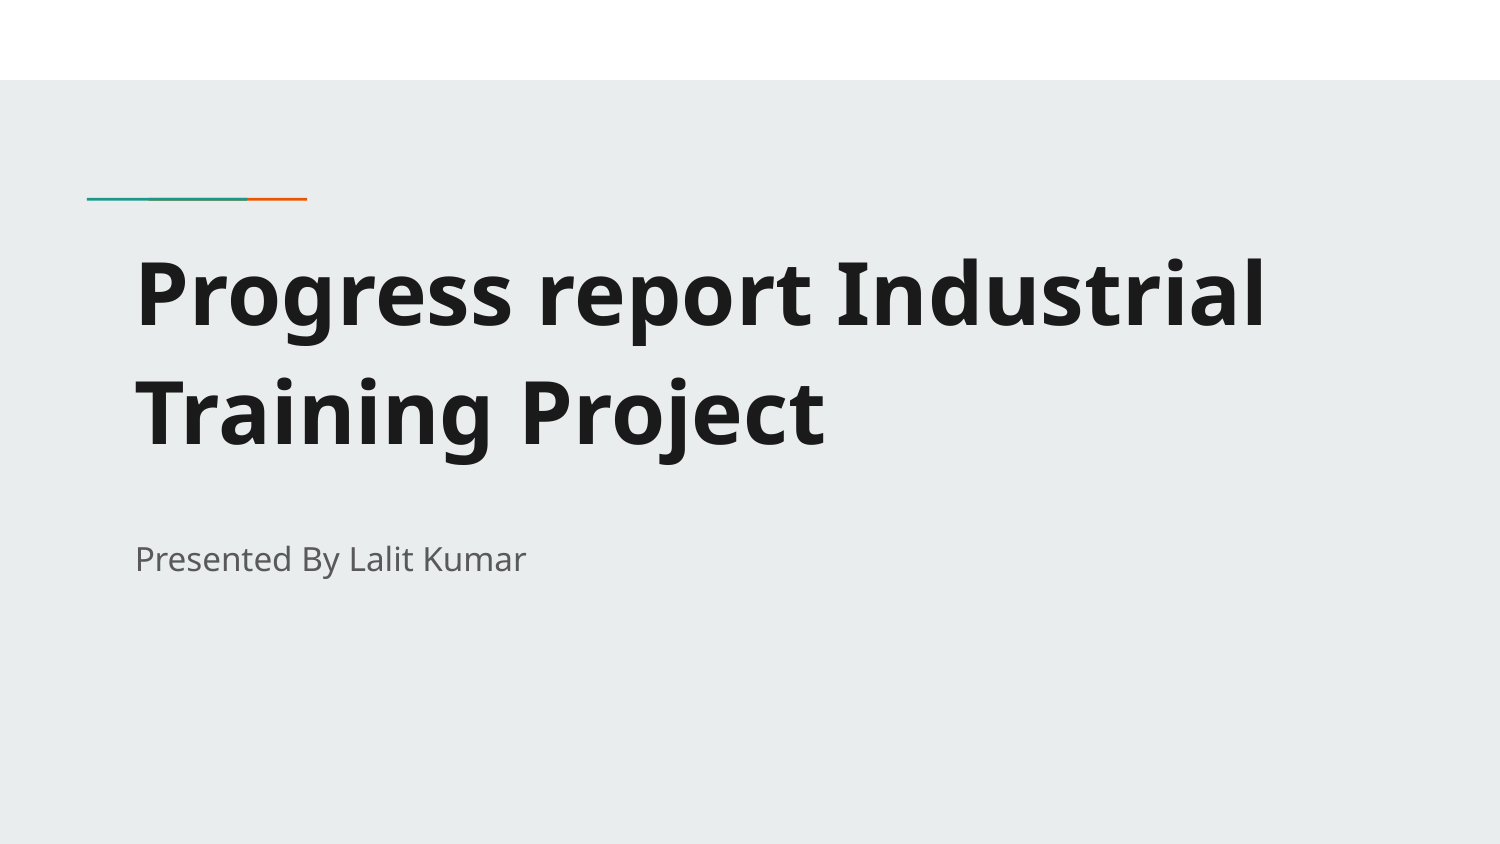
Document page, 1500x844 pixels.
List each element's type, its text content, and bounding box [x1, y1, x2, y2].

subtitle Presented By Lalit Kumar [119, 520, 1381, 610]
title Progress report Industrial Training Project [119, 216, 1381, 490]
